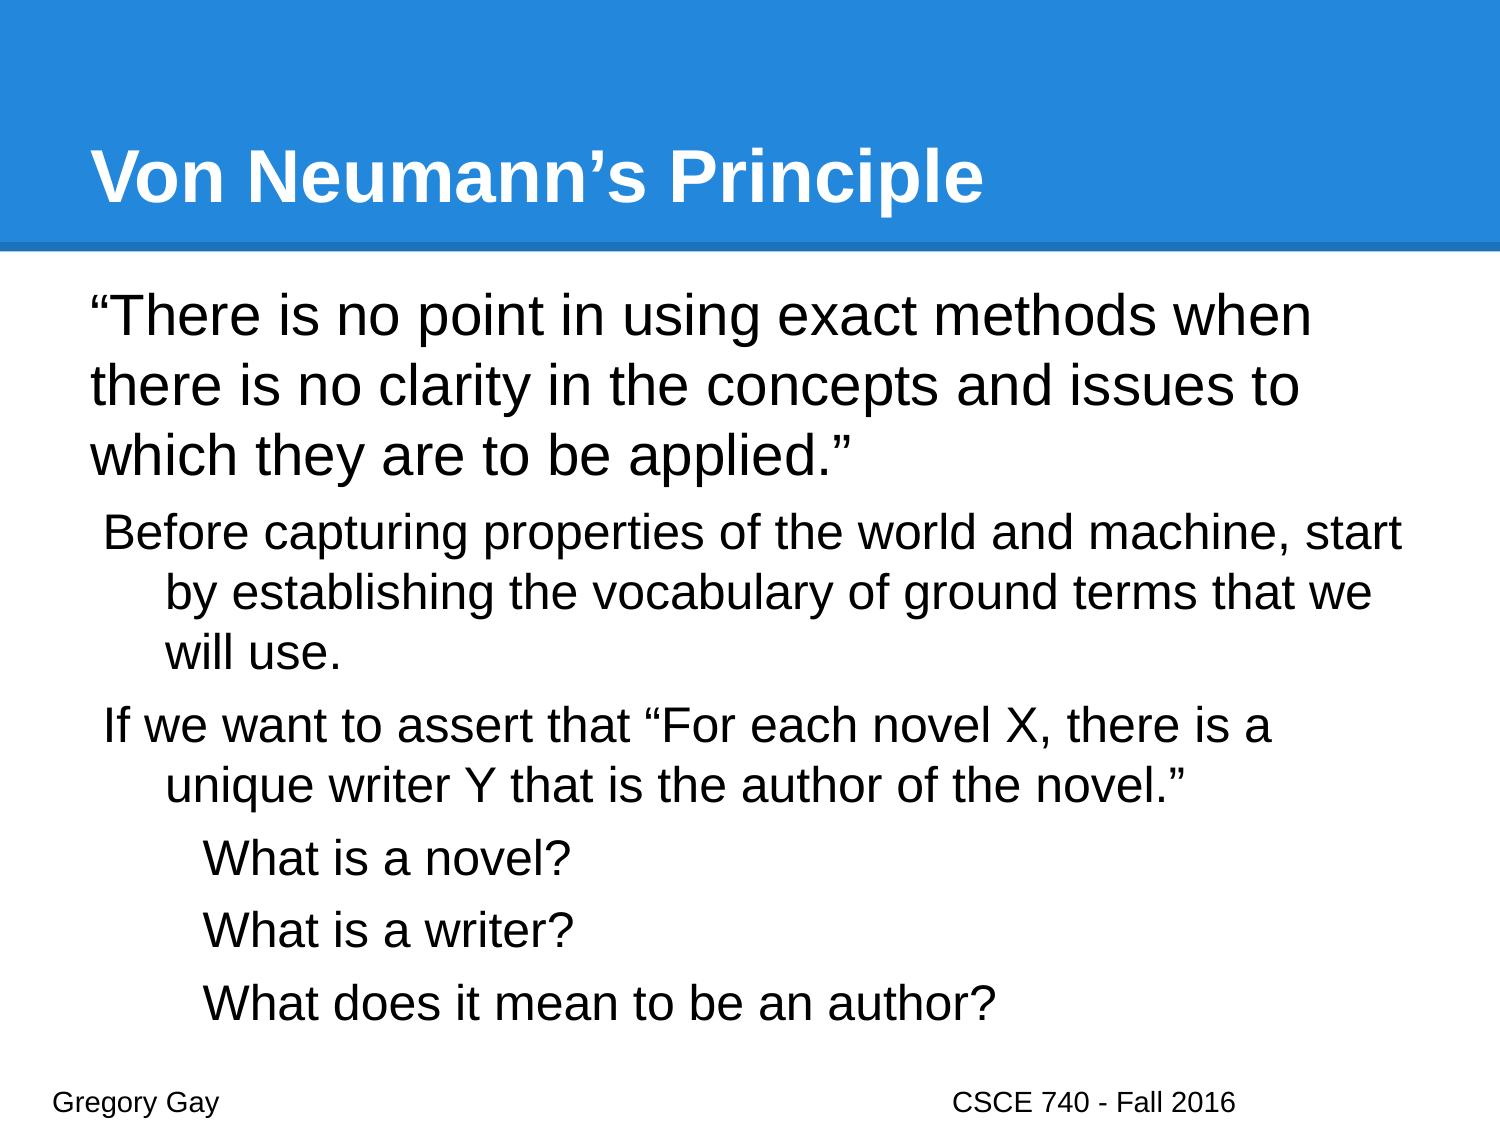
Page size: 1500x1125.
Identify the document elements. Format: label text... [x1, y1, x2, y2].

list “There is no point in using exact methods when there is no clarity in the concepts and issues to which they are to be applied.” Before capturing properties of the world and machine, start by establishing the vocabulary of ground terms that we will use. If we want to assert that “For each novel X, there is a unique writer Y that is the author of the novel.” What is a novel? What is a writer? What does it mean to be an author? [75, 262, 1425, 1068]
text_box Gregory Gay CSCE 740 - Fall 2016 34 [37, 1068, 1463, 1114]
title Von Neumann’s Principle [75, 45, 1425, 233]
